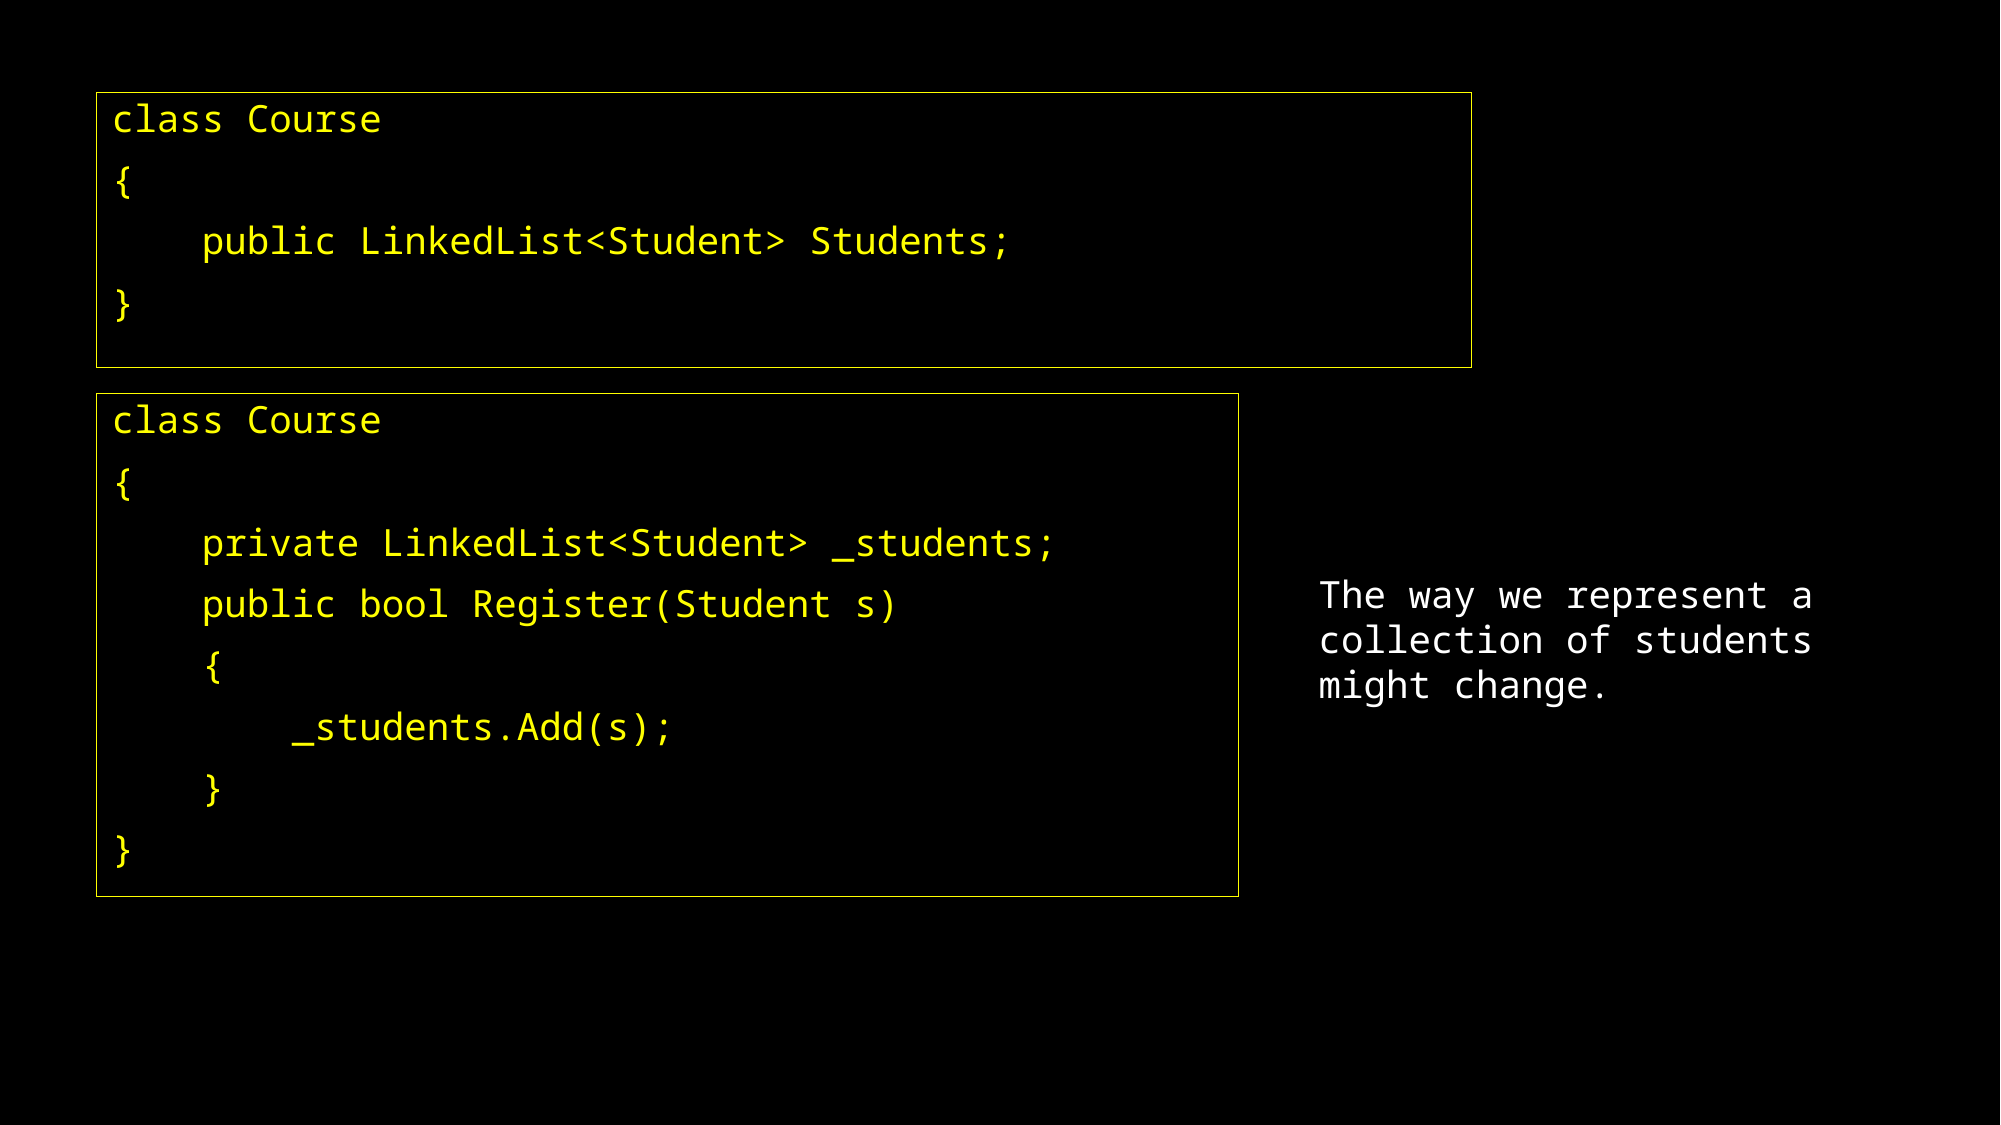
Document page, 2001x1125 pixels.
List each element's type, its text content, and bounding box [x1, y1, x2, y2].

list class Course { public LinkedList<Student> Students; } [96, 92, 1472, 368]
text_box class Course { private LinkedList<Student> _students; public bool Register(Student s) { _students.Add(s); } } [96, 393, 1239, 897]
text_box The way we represent a collection of students might change. [1303, 563, 1891, 714]
